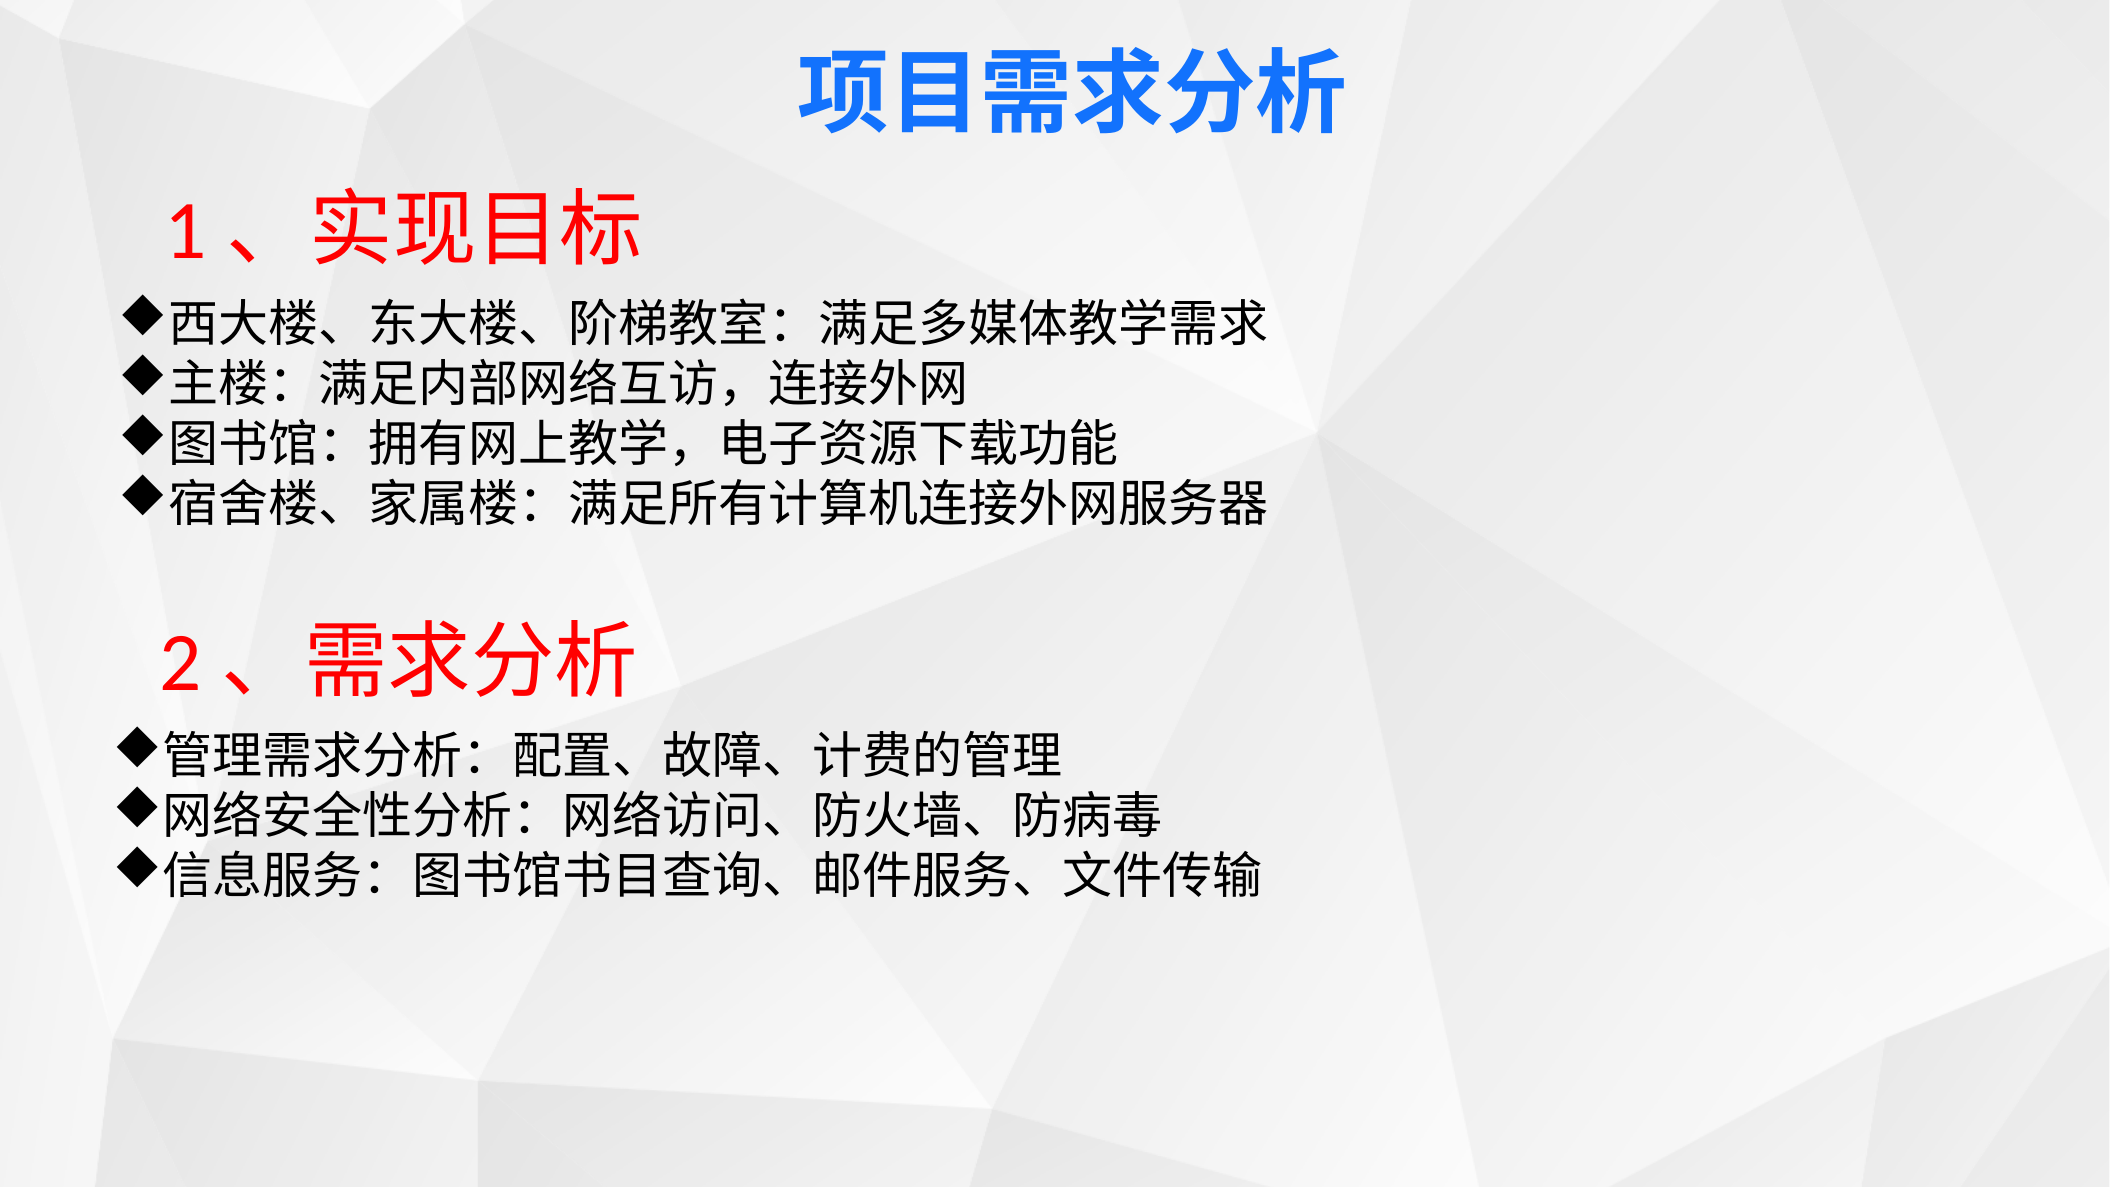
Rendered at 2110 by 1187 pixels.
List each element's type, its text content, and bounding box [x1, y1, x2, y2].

text_box 项目需求分析 [760, 4, 1386, 151]
text_box 1、实现目标 [149, 168, 658, 283]
text_box 2、需求分析 [144, 599, 653, 715]
text_box 管理需求分析：配置、故障、计费的管理 网络安全性分析：网络访问、防火墙、防病毒 信息服务：图书馆书目查询、邮件服务、文件传输 [97, 715, 1409, 911]
picture [0, 0, 2110, 1187]
text_box 西大楼、东大楼、阶梯教室：满足多媒体教学需求 主楼：满足内部网络互访，连接外网 图书馆：拥有网上教学，电子资源下载功能 宿舍楼、家属楼：满足所有计算机连接外网服务器 [103, 284, 1284, 539]
